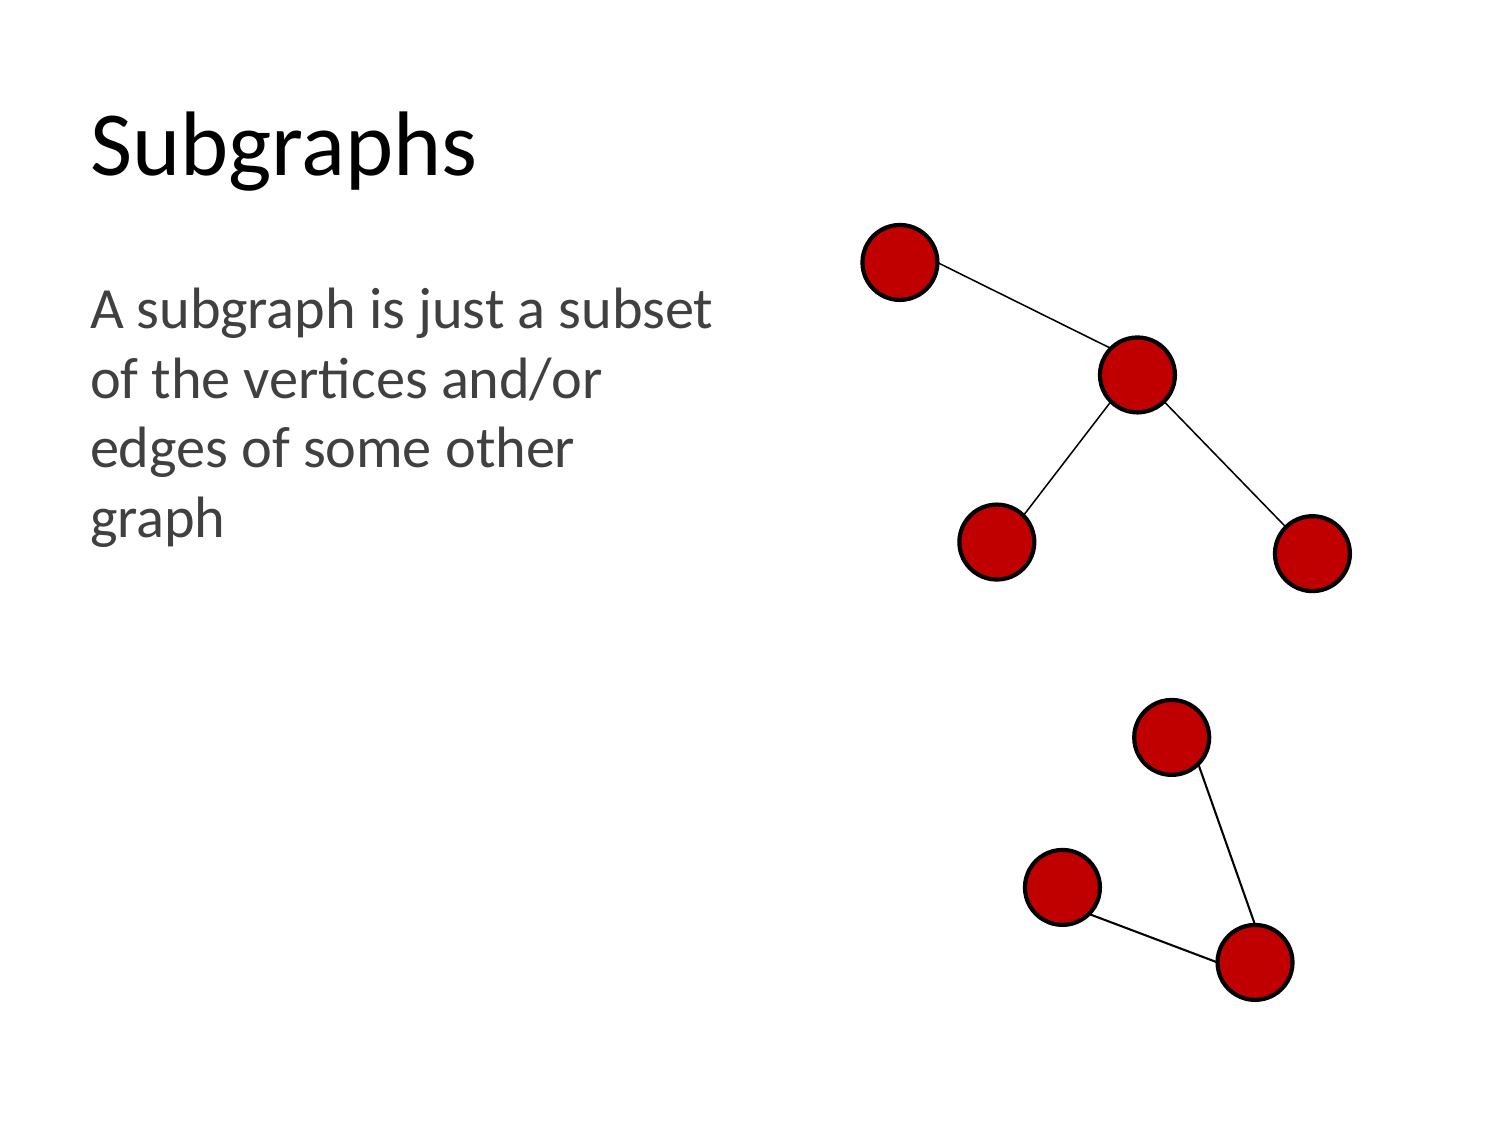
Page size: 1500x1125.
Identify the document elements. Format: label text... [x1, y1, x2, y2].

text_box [1088, 913, 1218, 963]
text_box [957, 502, 1037, 582]
title Subgraphs [75, 45, 1425, 233]
list A subgraph is just a subset of the vertices and/or edges of some other graph [75, 262, 738, 1005]
text_box [1097, 335, 1178, 415]
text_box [1163, 401, 1287, 528]
text_box [1132, 697, 1212, 778]
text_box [1023, 401, 1112, 516]
text_box [1216, 923, 1295, 1003]
text_box [1022, 847, 1103, 928]
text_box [1197, 763, 1256, 926]
text_box [860, 222, 940, 303]
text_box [937, 262, 1112, 349]
text_box [1272, 514, 1353, 594]
